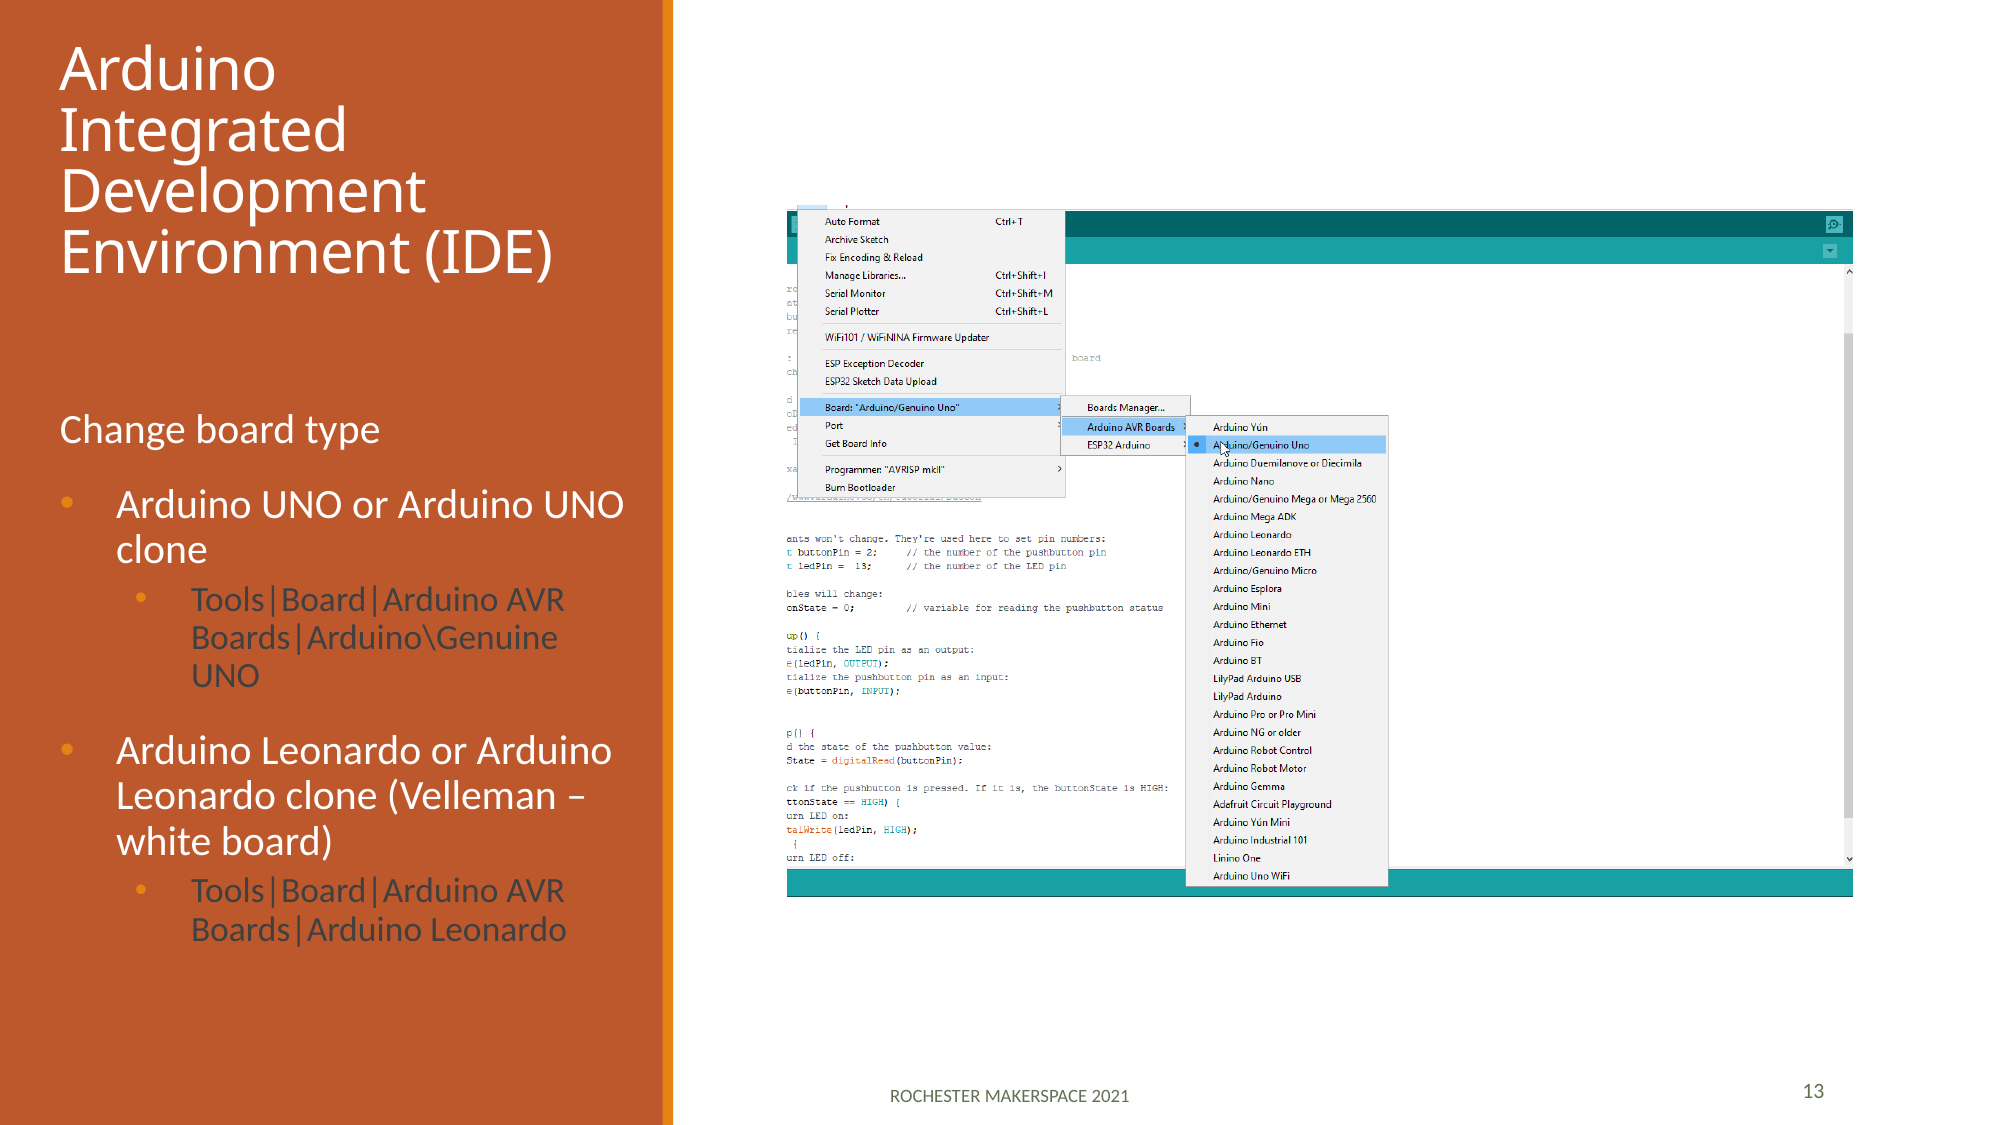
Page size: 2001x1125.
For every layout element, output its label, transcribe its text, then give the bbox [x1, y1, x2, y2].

slide_number 13 [1624, 1059, 1840, 1120]
title Arduino Integrated Development Environment (IDE) [44, 31, 603, 294]
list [786, 205, 1854, 898]
footer Rochester MakerSpace 2021 [875, 1065, 1638, 1125]
list Change board type Arduino UNO or Arduino UNO clone Tools|Board|Arduino AVR Boards|Arduino\Genuine UNO Arduino Leonardo or Arduino Leonardo clone (Velleman – white board) Tools|Board|Arduino AVR Boards|Arduino Leonardo [44, 400, 642, 1026]
